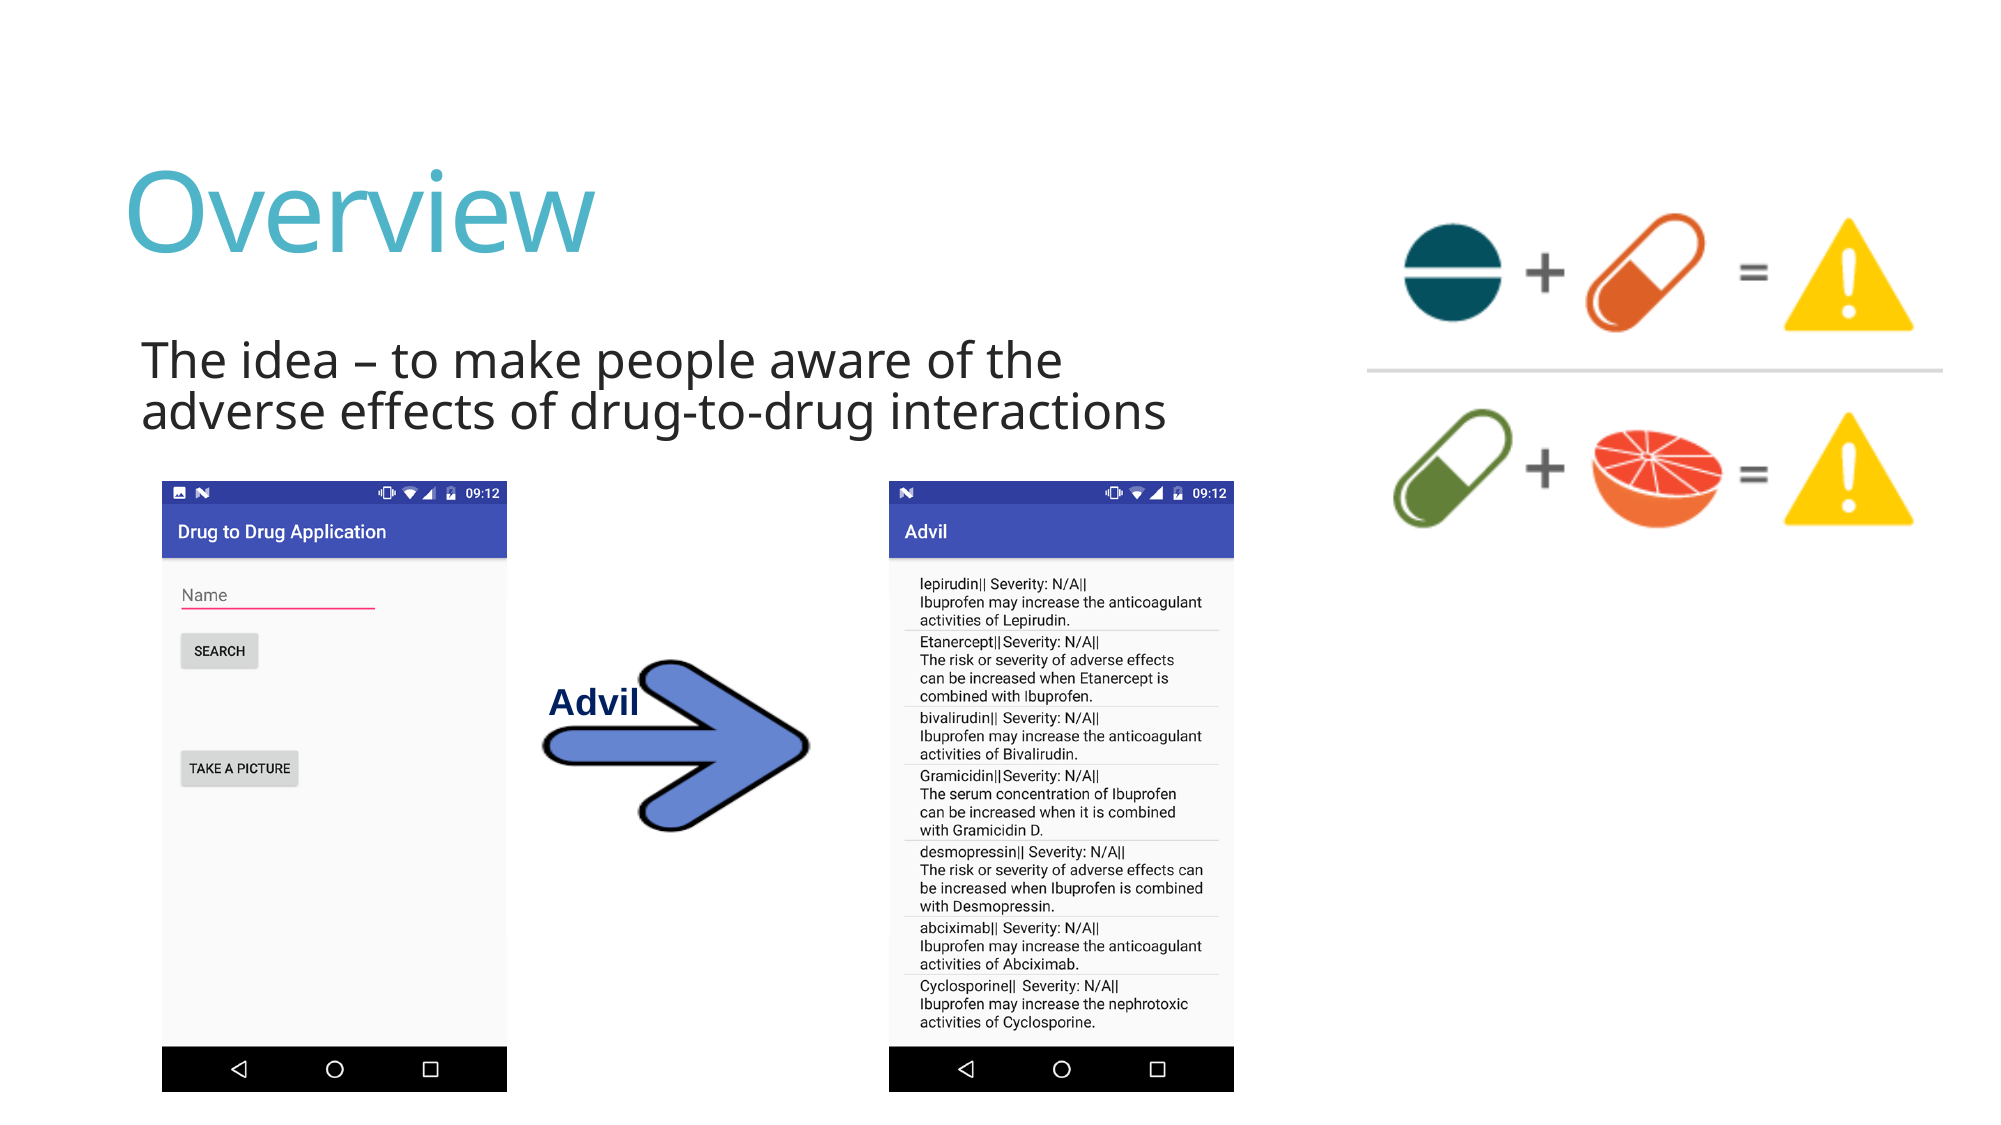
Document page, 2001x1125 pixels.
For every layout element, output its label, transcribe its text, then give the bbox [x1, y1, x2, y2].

list The idea – to make people aware of the adverse effects of drug-to-drug interactions [111, 329, 1238, 948]
title Overview [107, 81, 1875, 354]
picture [1367, 187, 1943, 564]
picture [162, 481, 1234, 1093]
